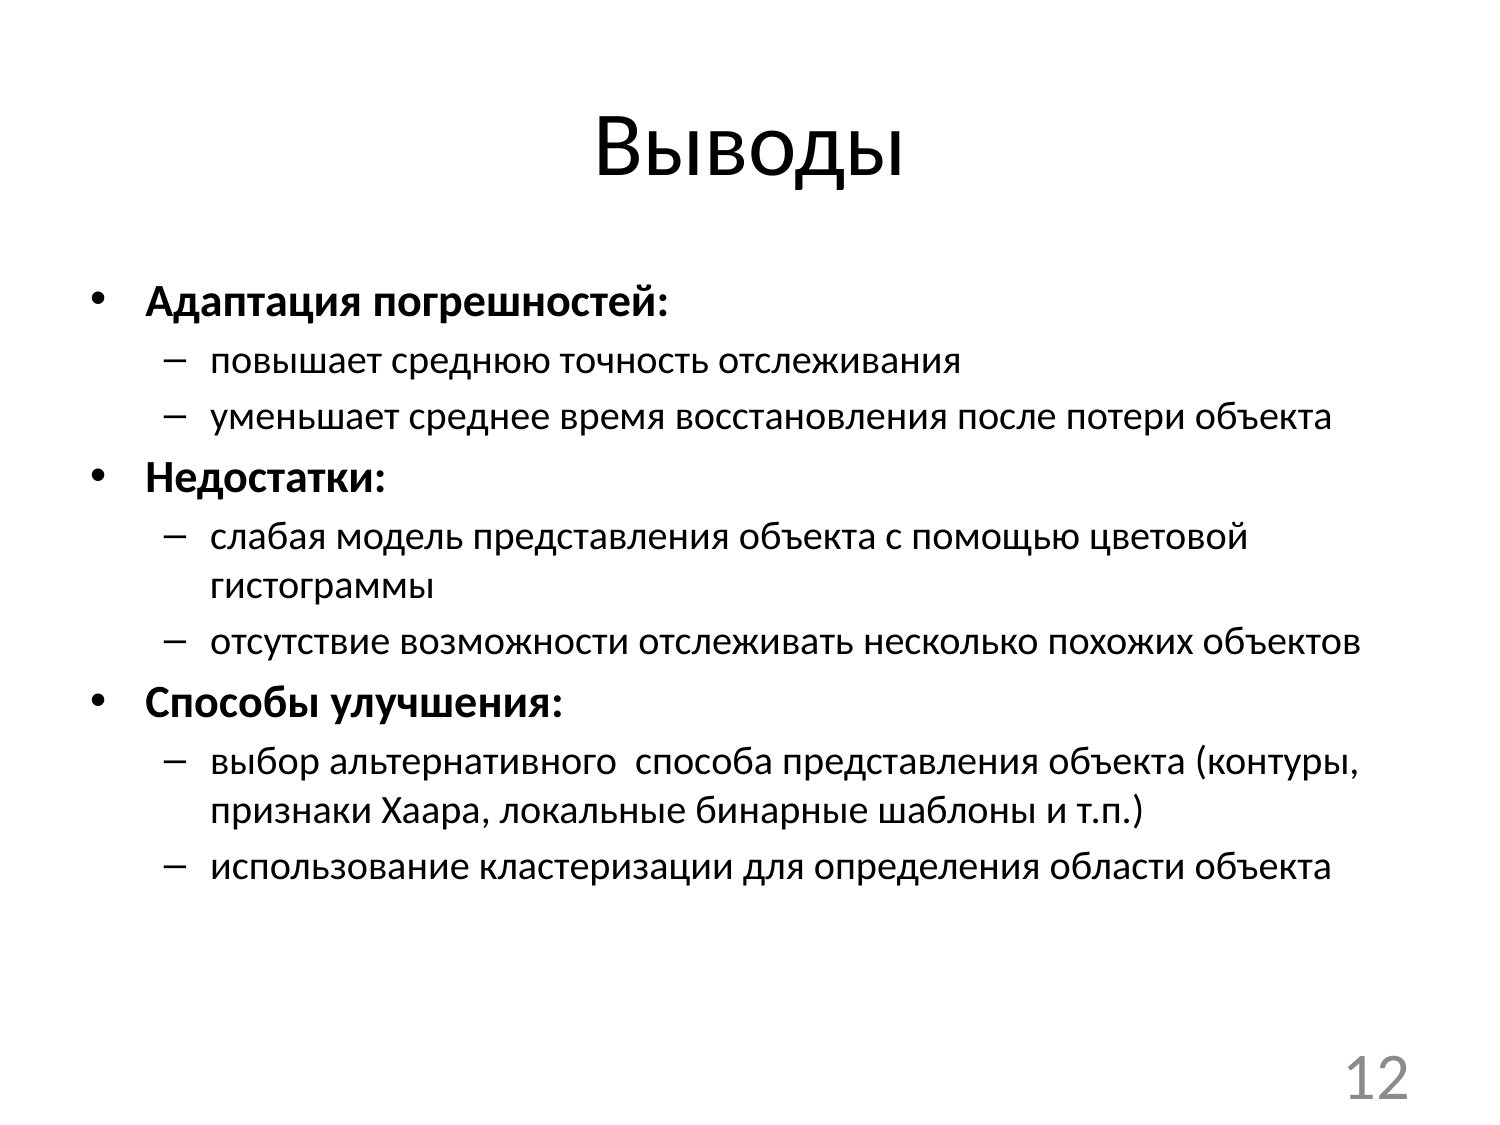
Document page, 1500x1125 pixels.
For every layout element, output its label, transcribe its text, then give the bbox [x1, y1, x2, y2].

slide_number 12 [1074, 1042, 1425, 1103]
list Адаптация погрешностей: повышает среднюю точность отслеживания уменьшает среднее время восстановления после потери объекта Недостатки: слабая модель представления объекта с помощью цветовой гистограммы отсутствие возможности отслеживать несколько похожих объектов Способы улучшения: выбор альтернативного способа представления объекта (контуры, признаки Хаара, локальные бинарные шаблоны и т.п.) использование кластеризации для определения области объекта [75, 262, 1425, 1005]
title Выводы [75, 45, 1425, 233]
